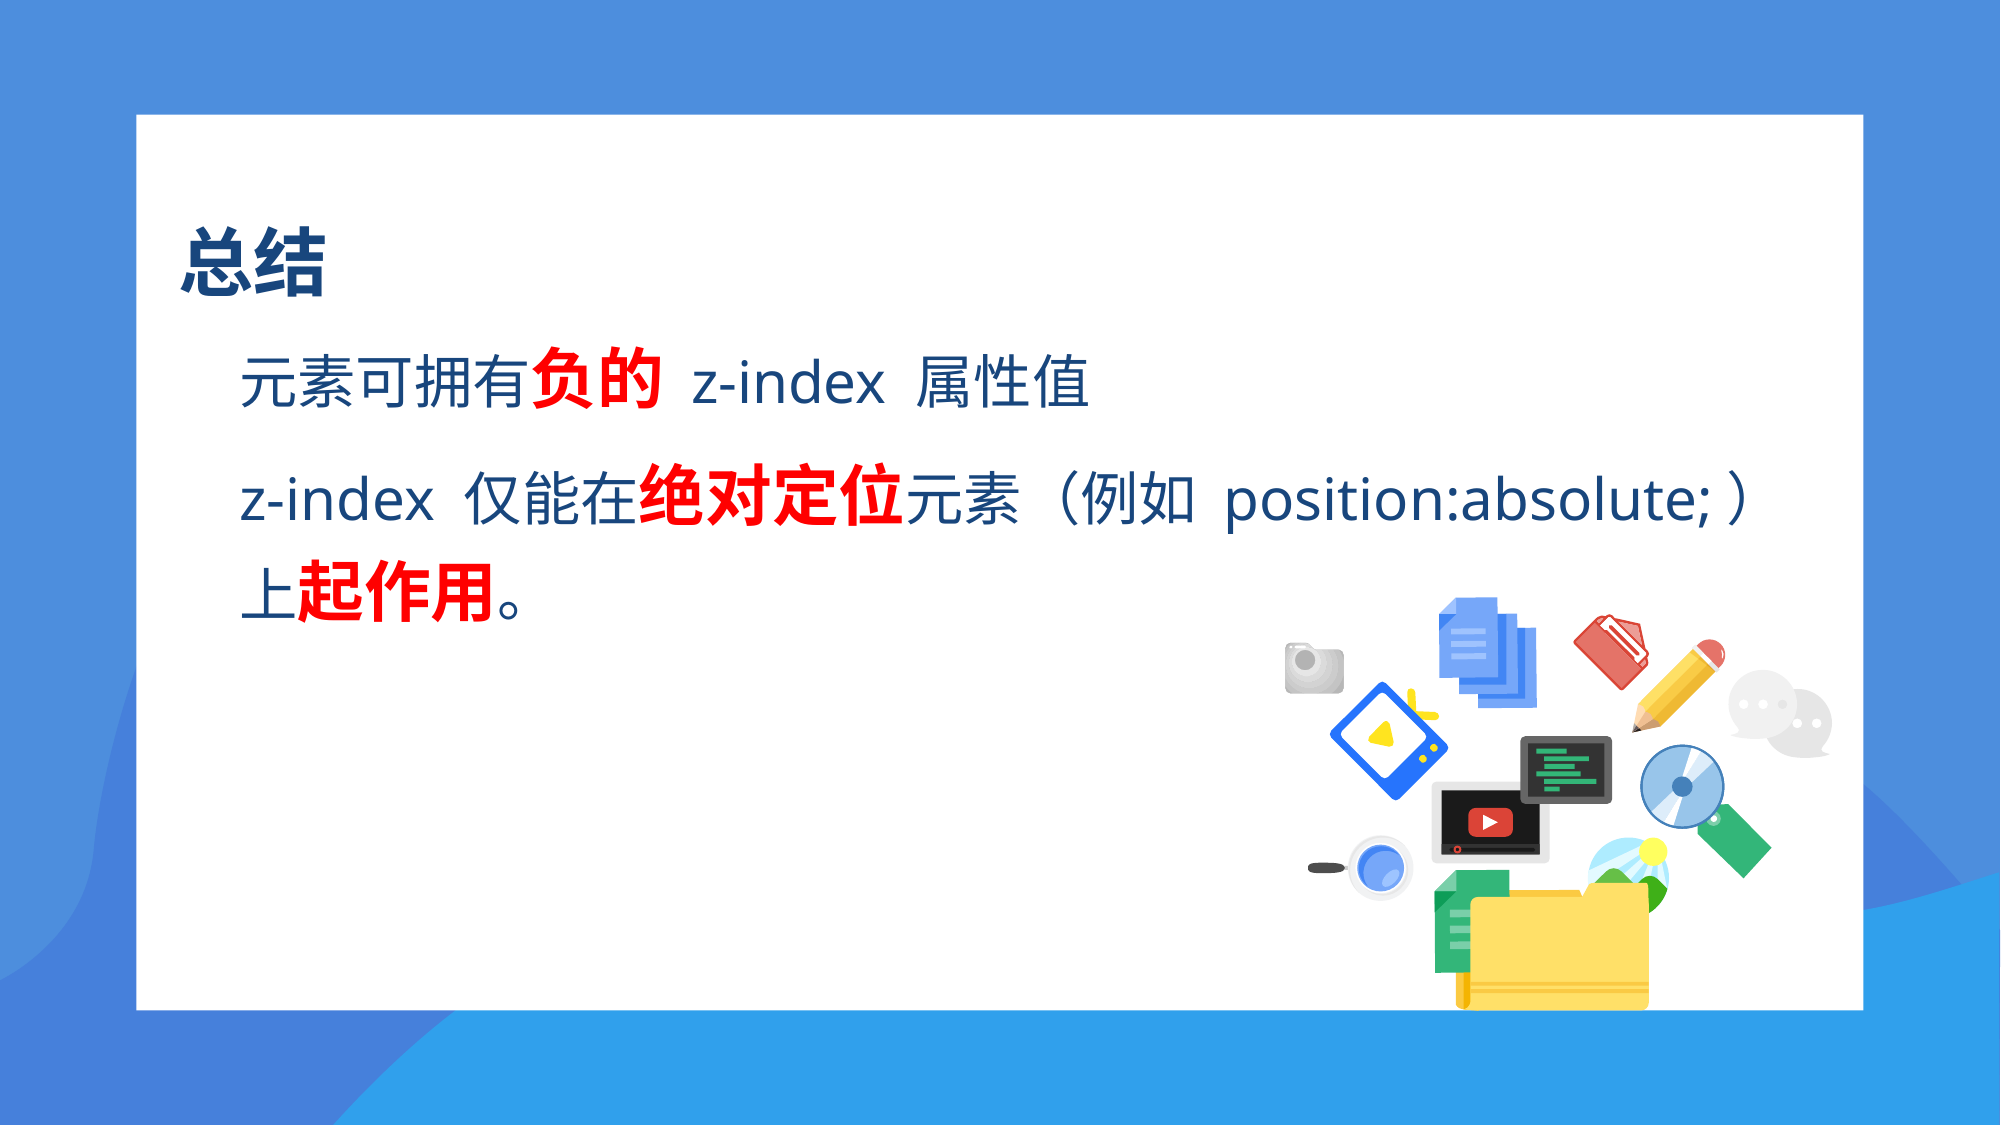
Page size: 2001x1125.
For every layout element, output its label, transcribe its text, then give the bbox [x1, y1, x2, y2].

list 元素可拥有负的 z-index 属性值 z-index 仅能在绝对定位元素（例如 position:absolute;）上起作用。 [224, 313, 1822, 879]
title 总结 [163, 176, 1053, 314]
